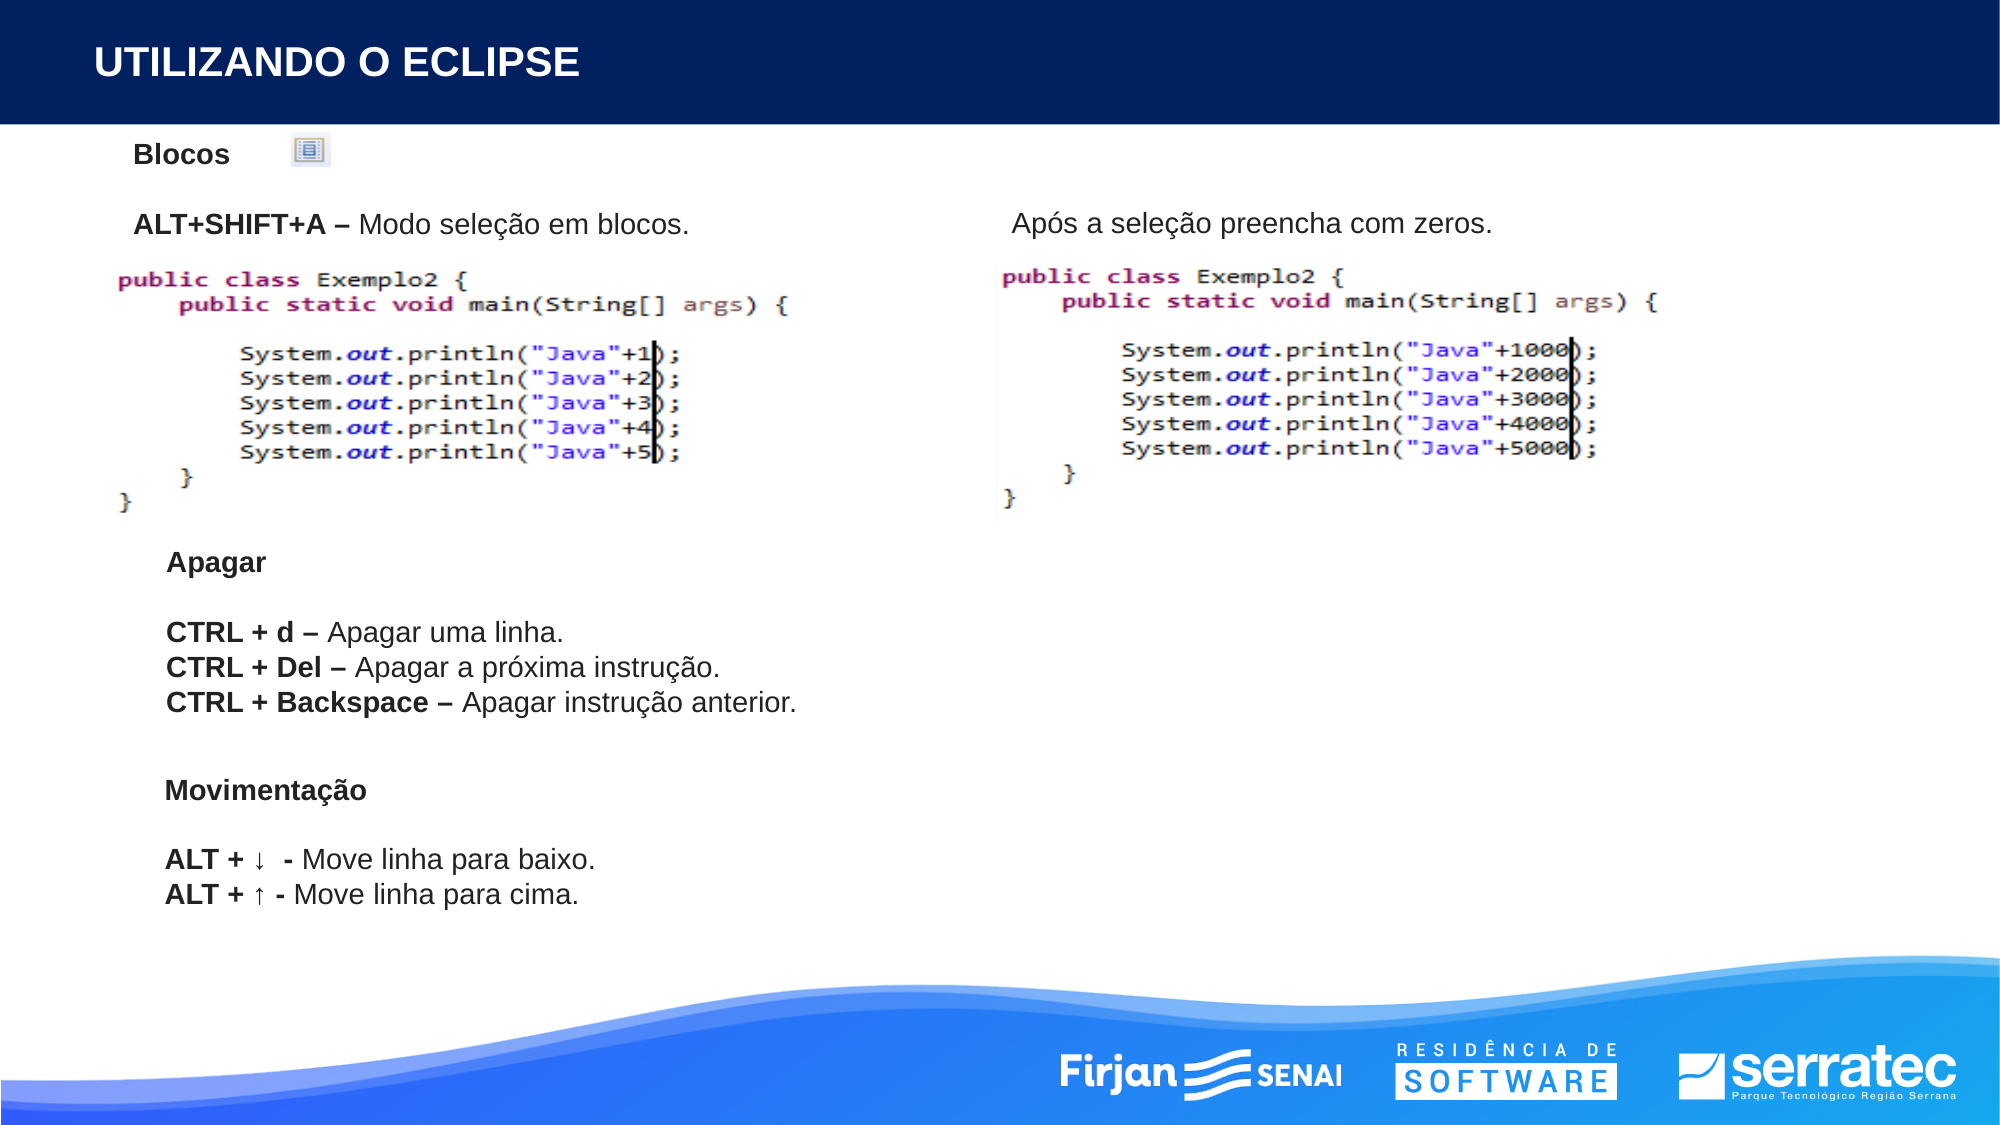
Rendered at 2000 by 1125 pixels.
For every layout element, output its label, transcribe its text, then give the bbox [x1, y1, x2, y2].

picture [1, 943, 2000, 1125]
text_box Blocos ALT+SHIFT+A – Modo seleção em blocos. [118, 128, 906, 283]
text_box Após a seleção preencha com zeros. [996, 197, 1785, 282]
text_box UTILIZANDO O ECLIPSE [78, 0, 1882, 128]
picture [290, 132, 331, 168]
text_box Apagar CTRL + d – Apagar uma linha. CTRL + Del – Apagar a próxima instrução. CTRL + Backspace – Apagar instrução anterior. [151, 535, 1758, 761]
text_box Movimentação ALT + ↓ - Move linha para baixo. ALT + ↑ - Move linha para cima. [149, 763, 1756, 953]
picture [117, 267, 836, 537]
picture [996, 267, 1715, 522]
